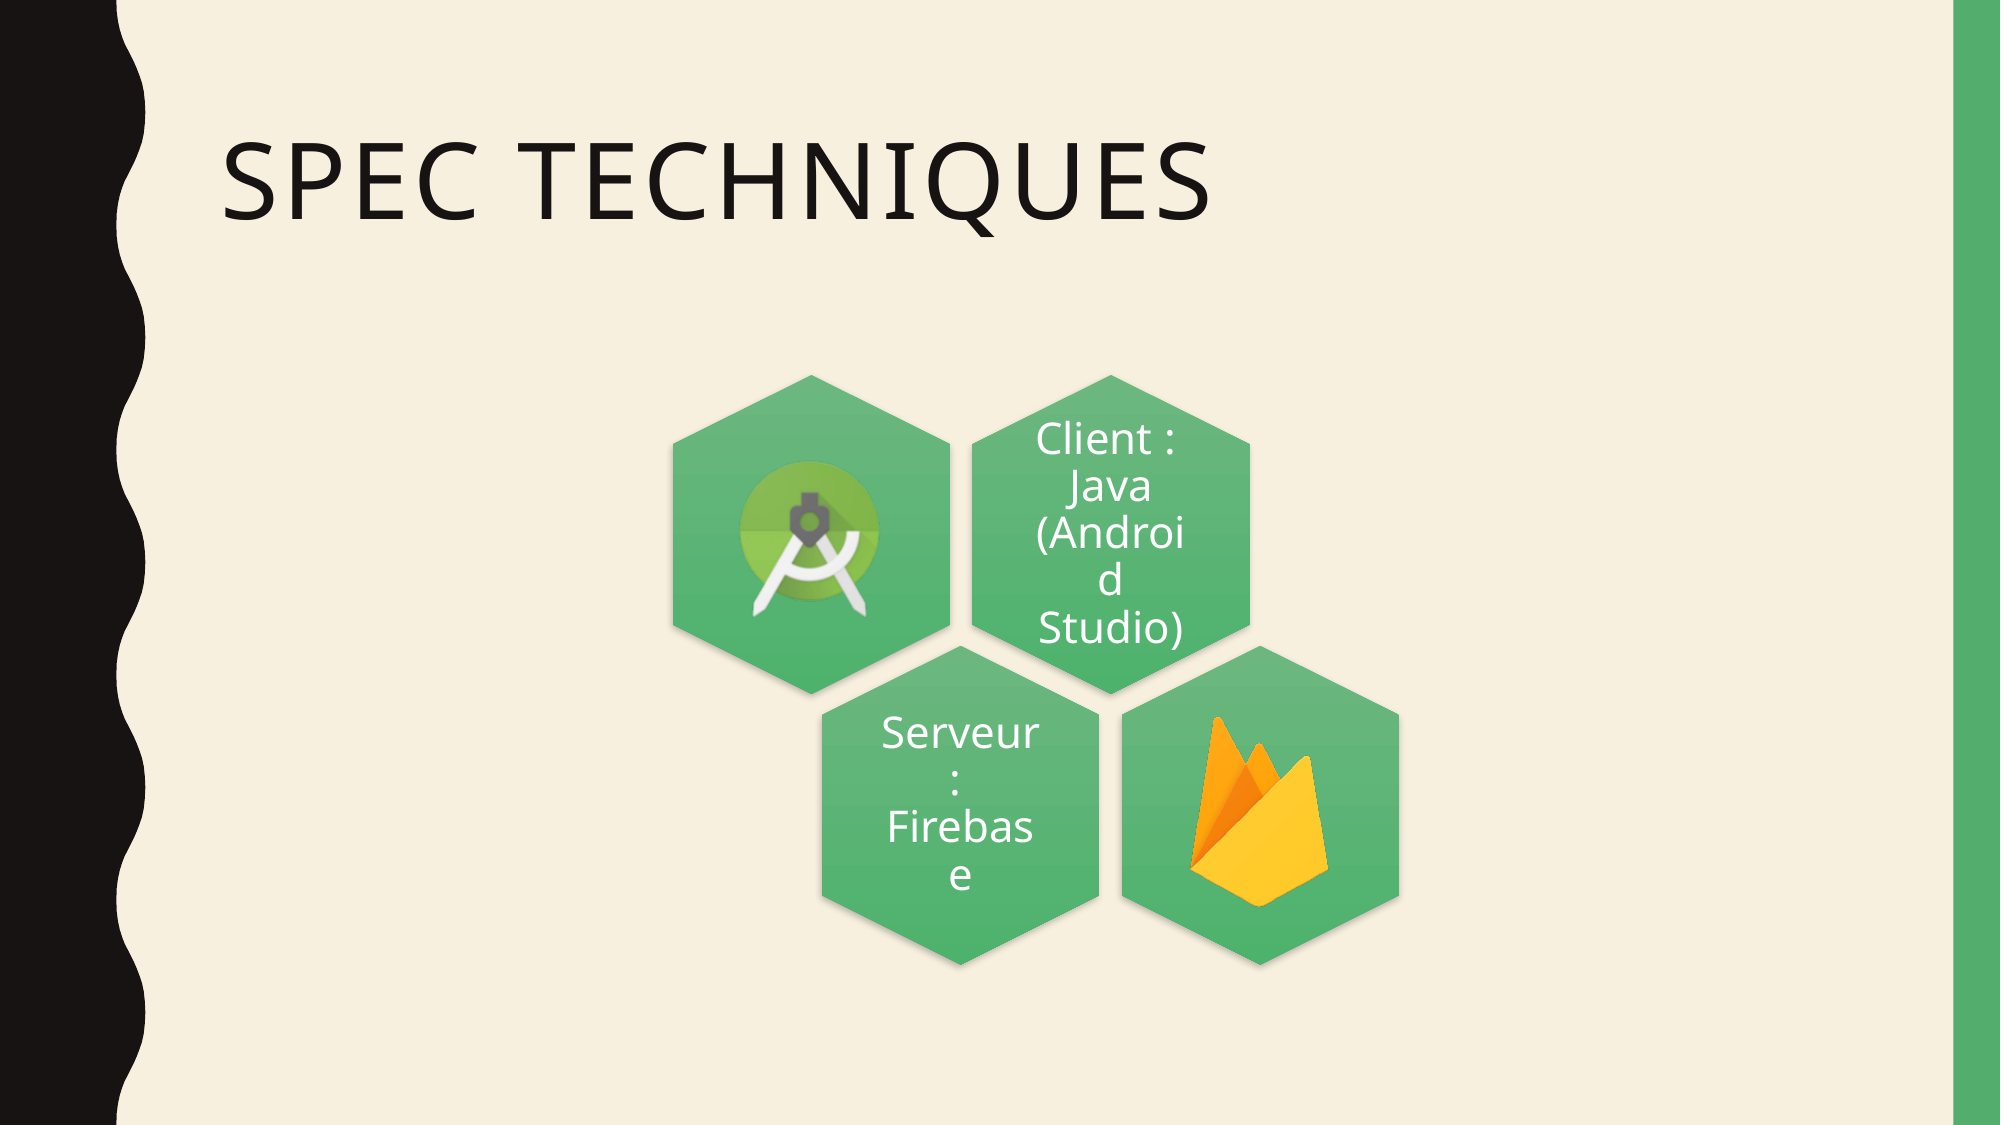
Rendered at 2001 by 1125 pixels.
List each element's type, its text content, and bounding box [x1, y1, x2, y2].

picture [1054, 658, 1464, 965]
picture [673, 406, 946, 679]
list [205, 374, 1875, 965]
title Spec Techniques [205, 62, 1875, 308]
